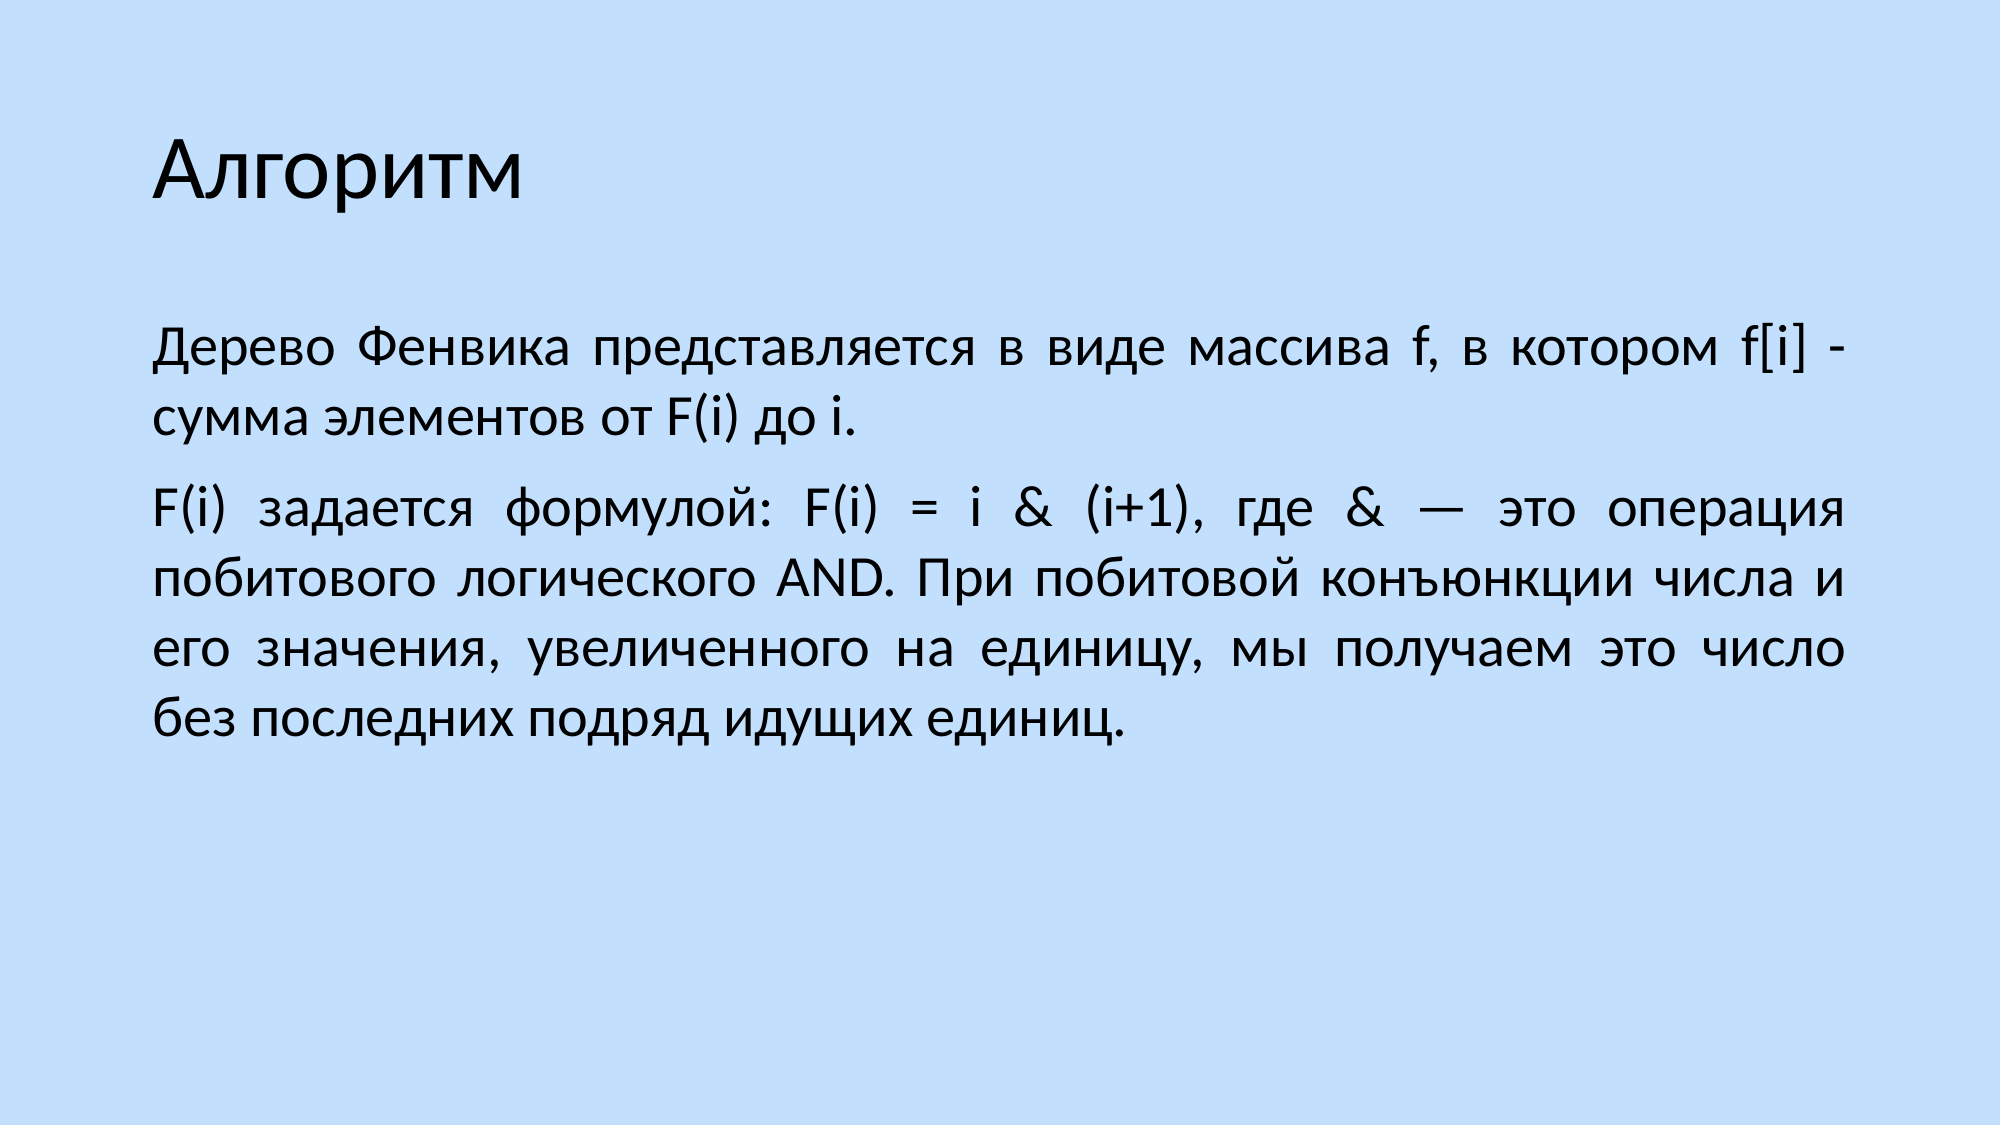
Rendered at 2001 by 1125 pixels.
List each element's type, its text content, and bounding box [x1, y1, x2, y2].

title Алгоритм [137, 59, 1863, 278]
list Дерево Фенвика представляется в виде массива f, в котором f[i] - сумма элементов от F(i) до i. F(i) задается формулой: F(i) = i & (i+1), где & — это операция побитового логического AND. При побитовой конъюнкции числа и его значения, увеличенного на единицу, мы получаем это число без последних подряд идущих единиц. [137, 299, 1863, 1014]
